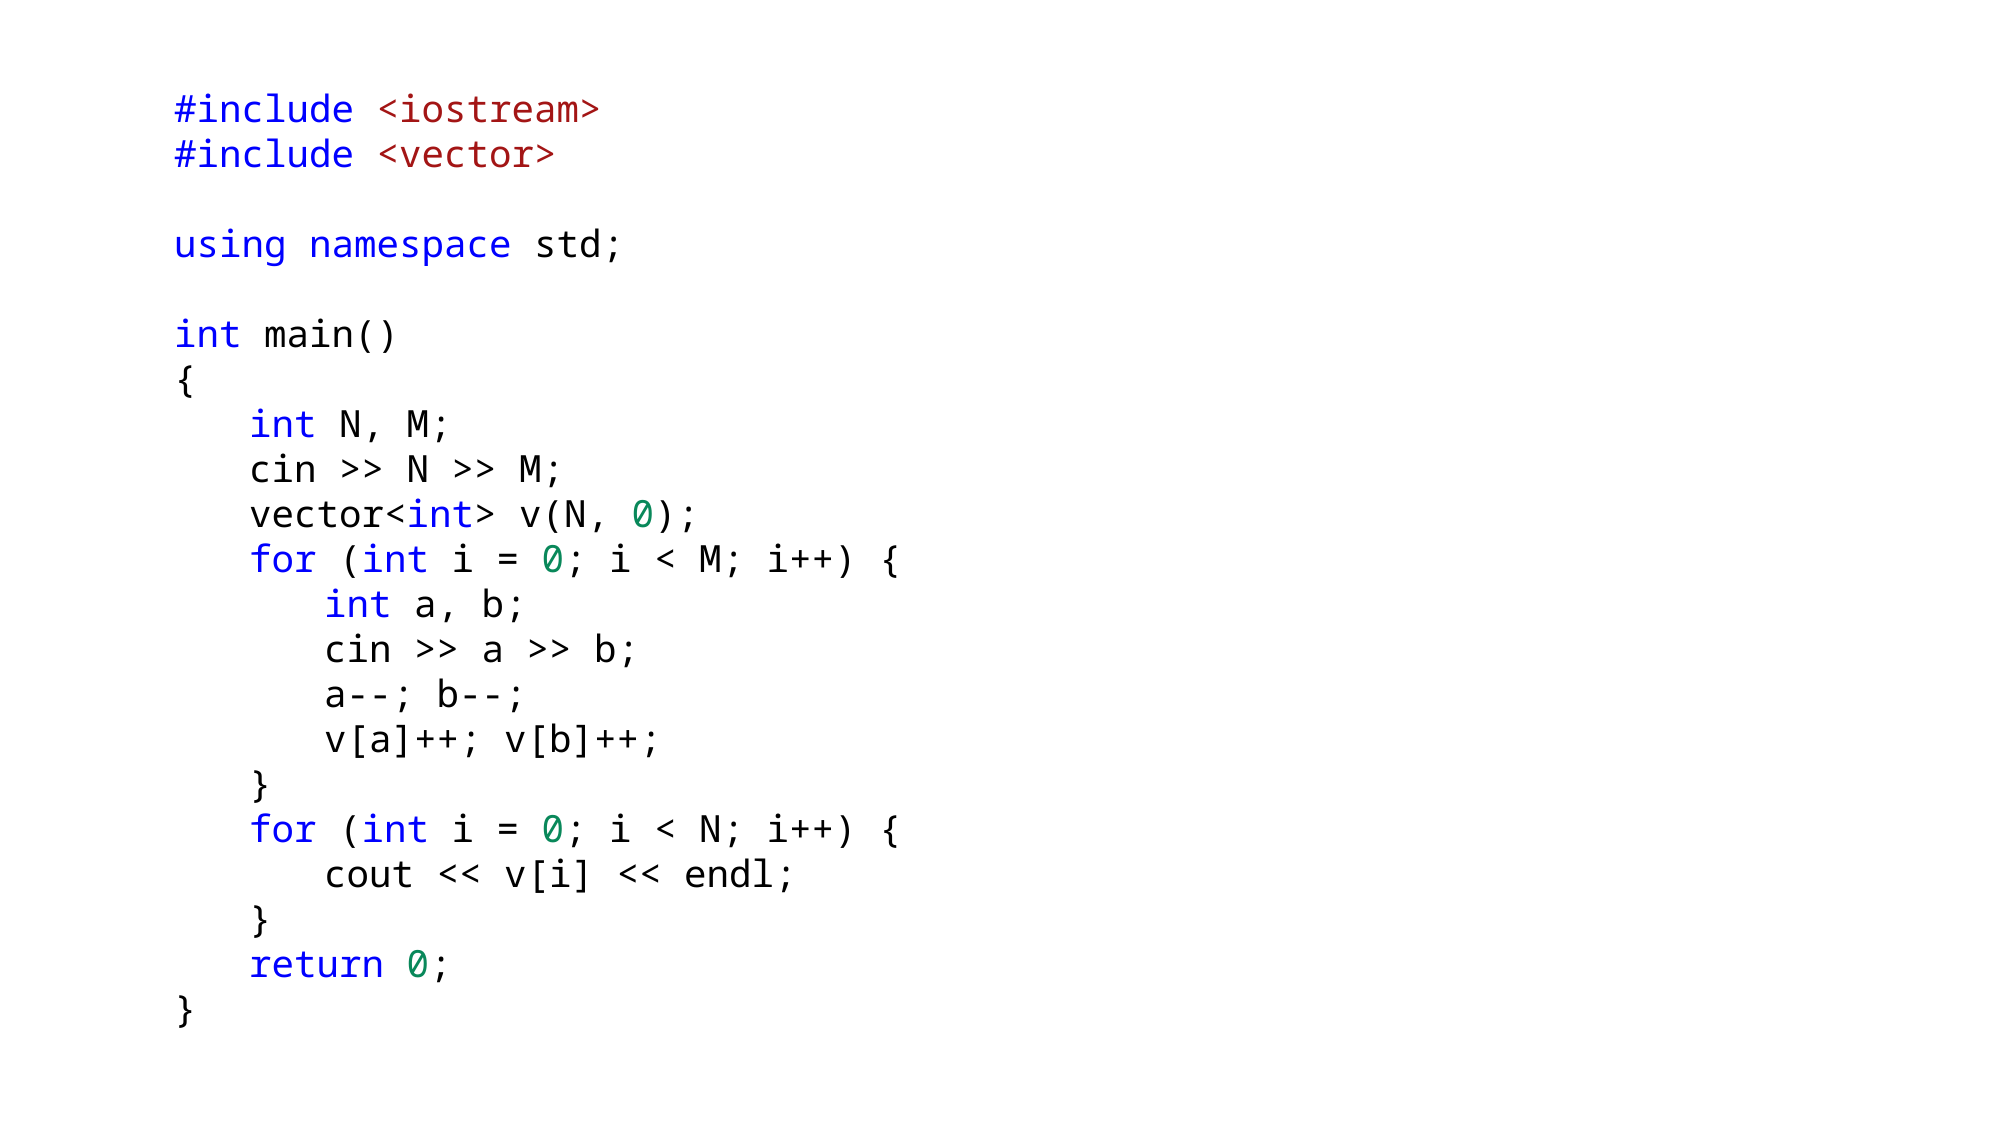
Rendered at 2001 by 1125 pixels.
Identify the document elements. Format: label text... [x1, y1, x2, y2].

text_box #include <iostream> #include <vector> using namespace std; int main() { int N, M; cin >> N >> M; vector<int> v(N, 0); for (int i = 0; i < M; i++) { int a, b; cin >> a >> b; a--; b--; v[a]++; v[b]++; } for (int i = 0; i < N; i++) { cout << v[i] << endl; } return 0; } [159, 77, 1160, 1038]
